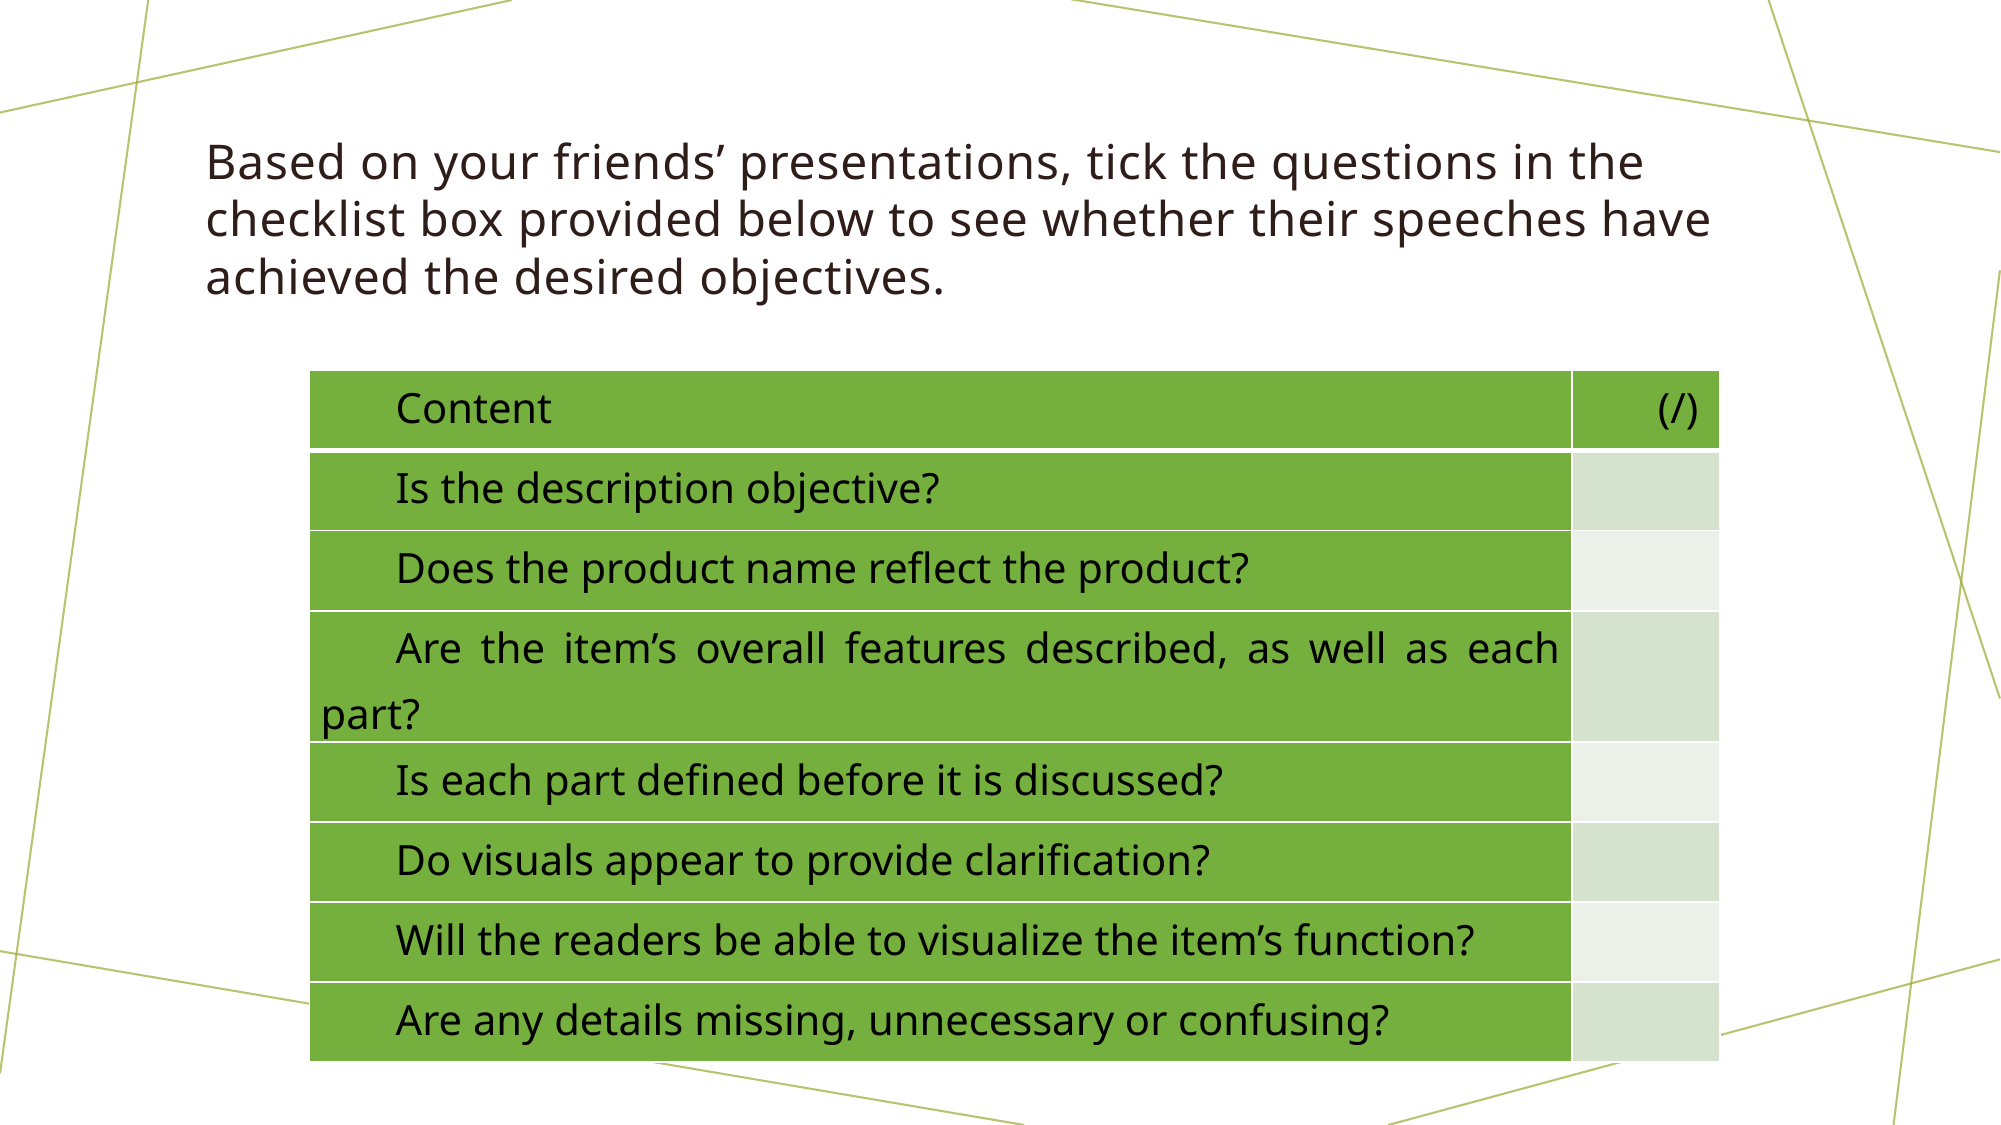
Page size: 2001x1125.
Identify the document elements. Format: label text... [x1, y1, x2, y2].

table_cell Are any details missing, unnecessary or confusing? [310, 983, 1571, 1061]
table_cell [1573, 612, 1719, 741]
table_cell [1573, 823, 1719, 901]
table_header Content [310, 371, 1571, 448]
table_cell [1573, 743, 1719, 821]
table_cell Is the description objective? [310, 453, 1571, 530]
table_cell [1573, 903, 1719, 981]
table_cell Will the readers be able to visualize the item’s function? [310, 903, 1571, 981]
table_cell [1573, 531, 1719, 610]
table_header (/) [1573, 371, 1719, 448]
table_cell [1573, 983, 1719, 1061]
table_cell Are the item’s overall features described, as well as each part? [310, 612, 1571, 741]
list Based on your friends’ presentations, tick the questions in the checklist box provided below to see whether their speeches have achieved the desired objectives. [187, 113, 1813, 990]
table_cell Does the product name reflect the product? [310, 531, 1571, 610]
table_cell [1573, 453, 1719, 530]
table_cell Is each part defined before it is discussed? [310, 743, 1571, 821]
table_cell Do visuals appear to provide clarification? [310, 823, 1571, 901]
